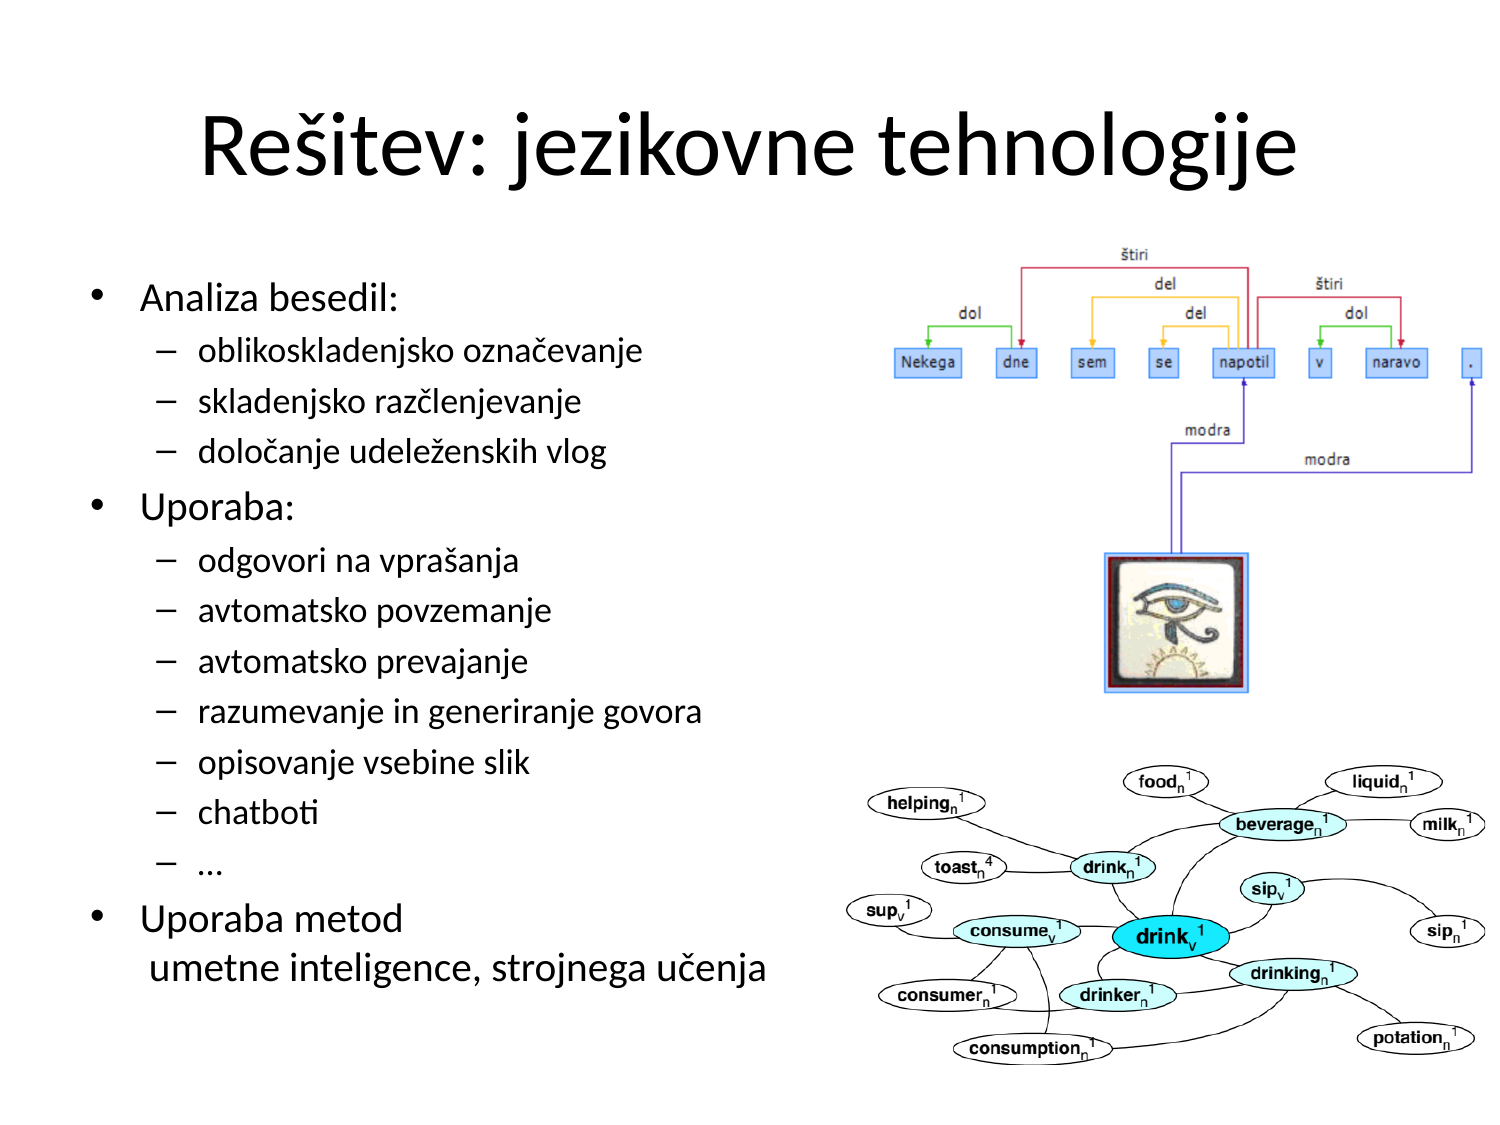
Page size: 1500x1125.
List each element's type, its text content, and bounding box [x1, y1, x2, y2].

picture [882, 232, 1500, 706]
list Analiza besedil: oblikoskladenjsko označevanje skladenjsko razčlenjevanje določanje udeleženskih vlog Uporaba: odgovori na vprašanja avtomatsko povzemanje avtomatsko prevajanje razumevanje in generiranje govora opisovanje vsebine slik chatboti … Uporaba metod umetne inteligence, strojnega učenja [75, 262, 1425, 1005]
picture [844, 762, 1486, 1065]
title Rešitev: jezikovne tehnologije [75, 45, 1425, 233]
